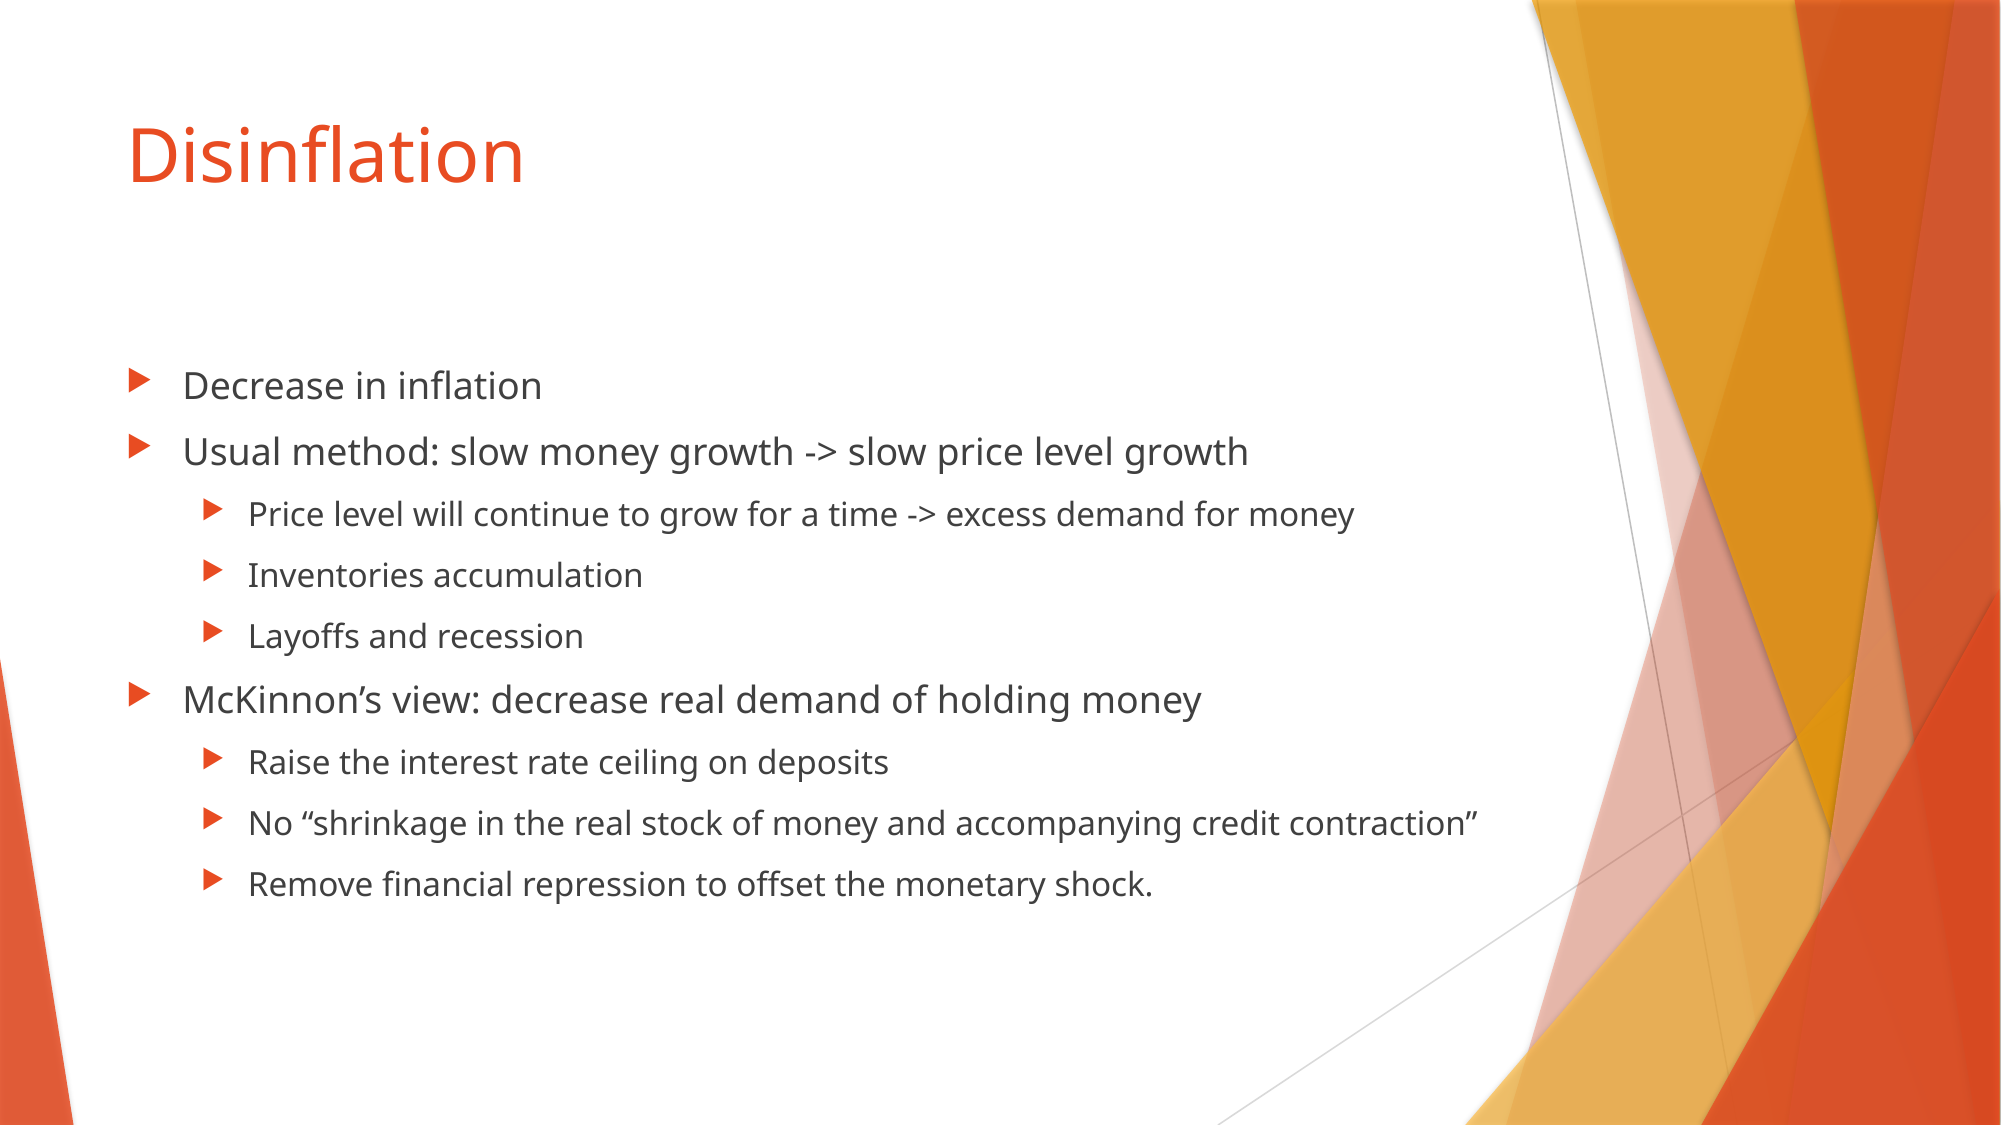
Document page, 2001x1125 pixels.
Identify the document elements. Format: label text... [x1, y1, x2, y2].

title Disinflation [111, 99, 1522, 317]
list Decrease in inflation Usual method: slow money growth -> slow price level growth Price level will continue to grow for a time -> excess demand for money Inventories accumulation Layoffs and recession McKinnon’s view: decrease real demand of holding money Raise the interest rate ceiling on deposits No “shrinkage in the real stock of money and accompanying credit contraction” Remove financial repression to offset the monetary shock. [111, 354, 1522, 992]
